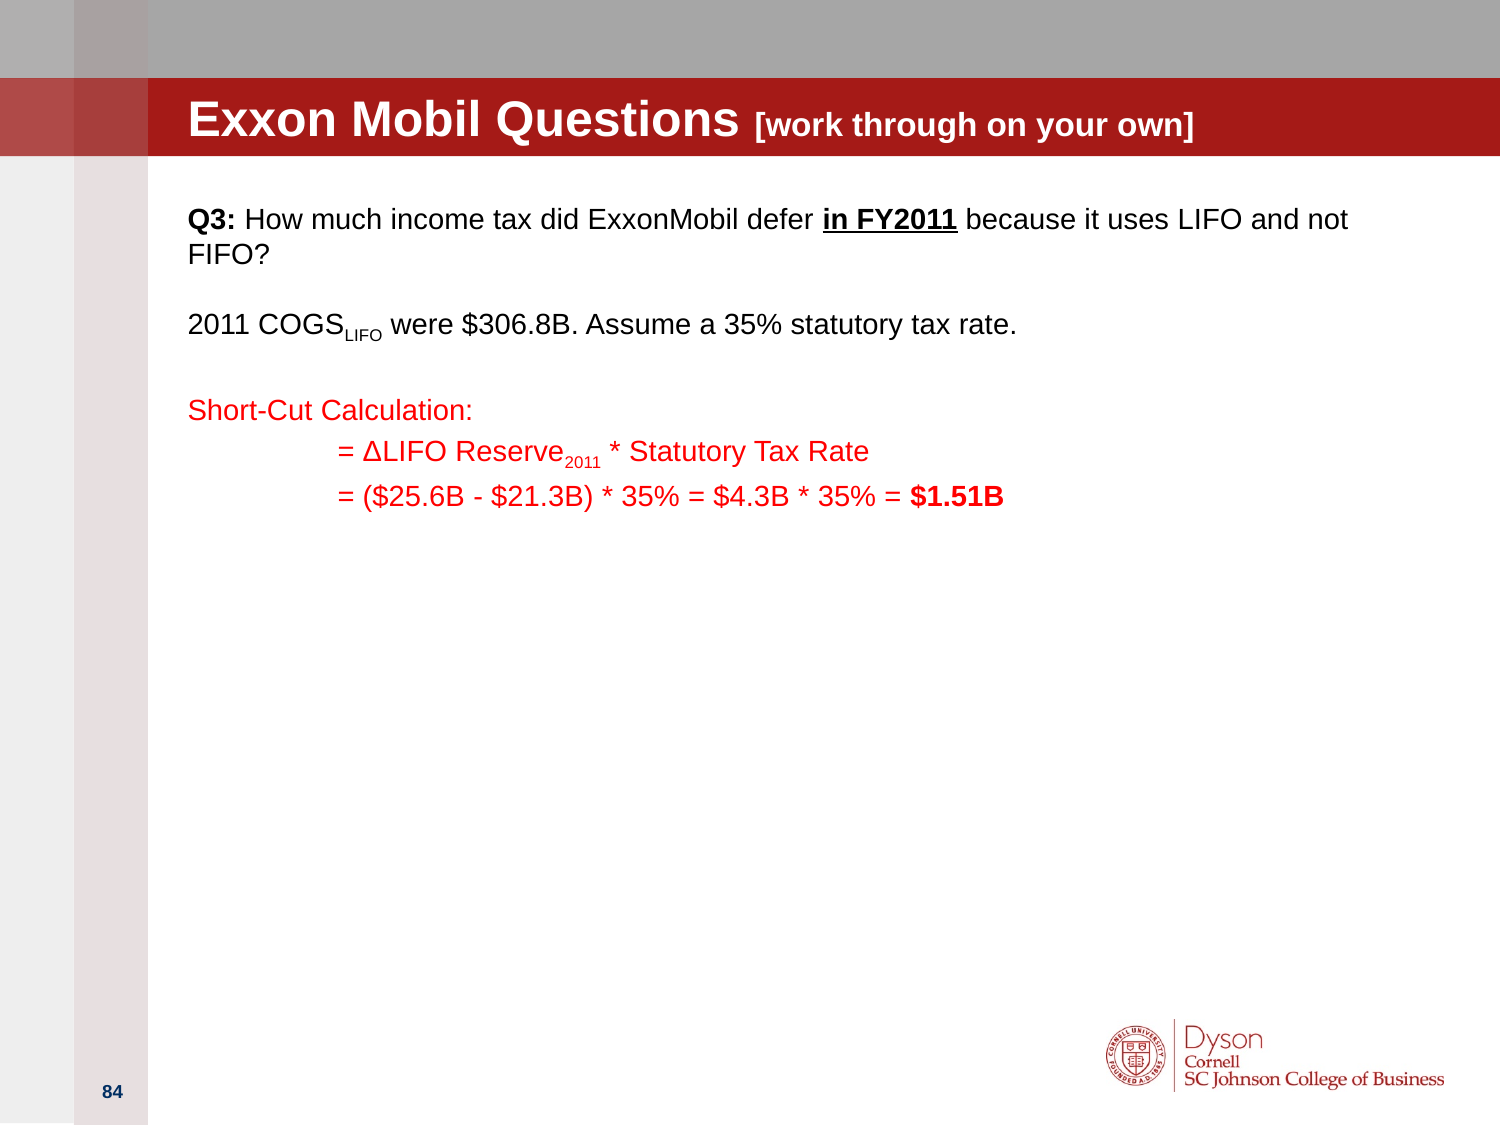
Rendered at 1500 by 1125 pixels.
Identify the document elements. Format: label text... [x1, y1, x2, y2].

slide_number 84 [74, 1071, 151, 1125]
picture [1106, 1019, 1444, 1092]
title Exxon Mobil Questions [work through on your own] [187, 46, 1363, 147]
list Q3: How much income tax did ExxonMobil defer in FY2011 because it uses LIFO and not FIFO? 2011 COGSLIFO were $306.8B. Assume a 35% statutory tax rate. Short-Cut Calculation: = ΔLIFO Reserve2011 * Statutory Tax Rate = ($25.6B - $21.3B) * 35% = $4.3B * 35% = $1.51B [187, 200, 1400, 1038]
